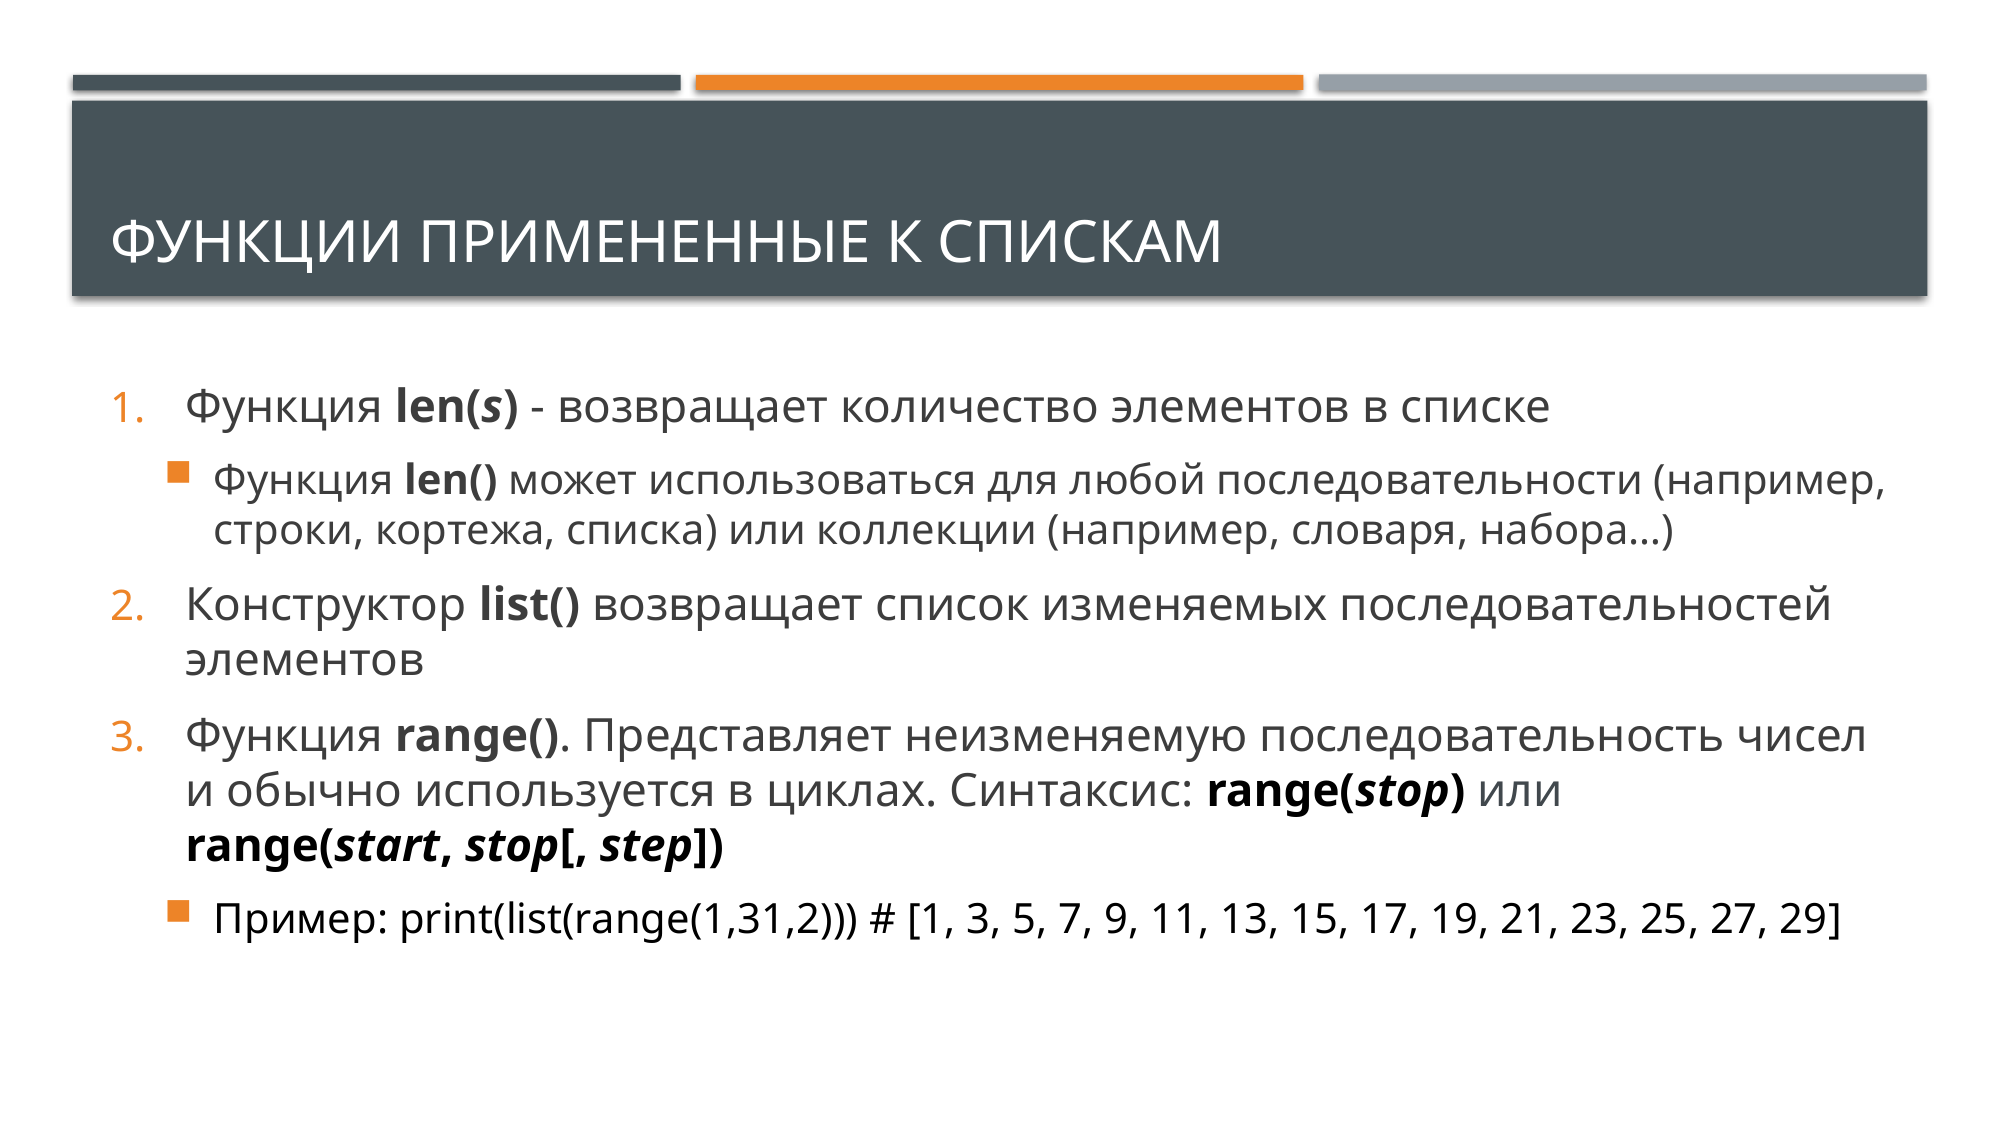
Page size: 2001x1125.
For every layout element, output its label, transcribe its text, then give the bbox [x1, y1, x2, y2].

title Функции примененные к спискам [95, 115, 1905, 282]
list Функция len(s) - возвращает количество элементов в списке Функция len() может использоваться для любой последовательности (например, строки, кортежа, списка) или коллекции (например, словаря, набора…) Конструктор list() возвращает список изменяемых последовательностей элементов Функция range(). Представляет неизменяемую последовательность чисел и обычно используется в циклах. Синтаксис: range(stop) или range(start, stop[, step]) Пример: print(list(range(1,31,2))) # [1, 3, 5, 7, 9, 11, 13, 15, 17, 19, 21, 23, 25, 27, 29] [95, 357, 1905, 962]
